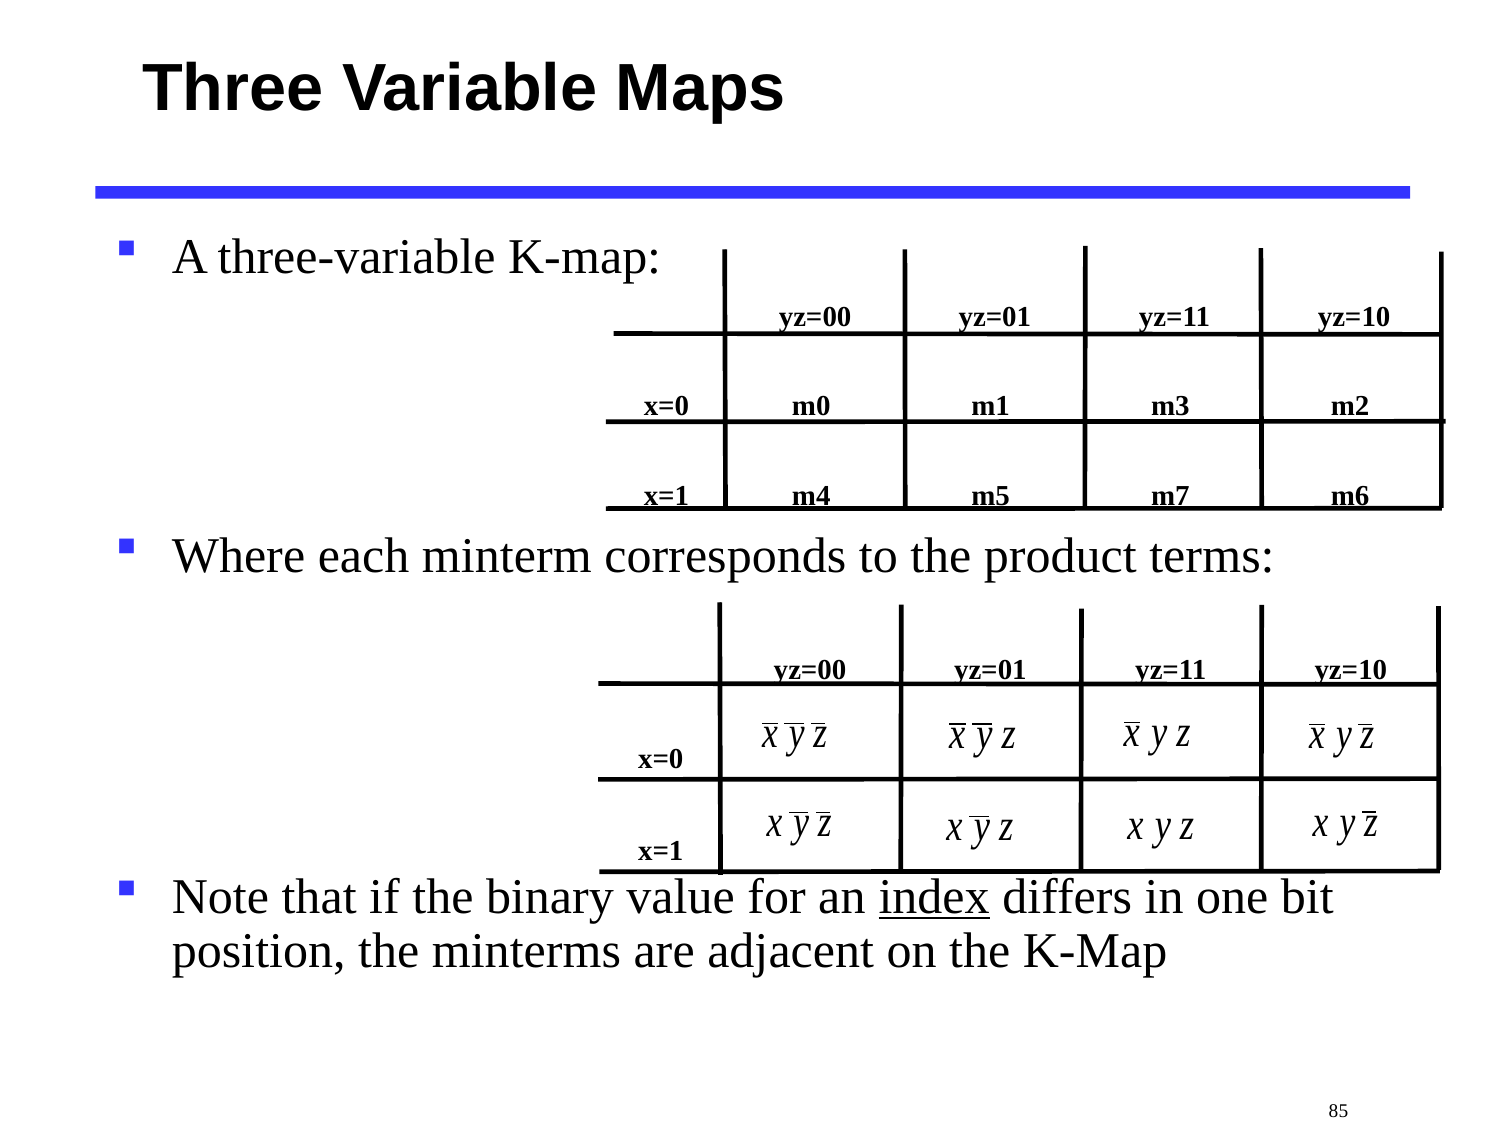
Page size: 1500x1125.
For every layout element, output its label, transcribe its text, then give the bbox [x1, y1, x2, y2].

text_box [734, 527, 766, 598]
slide_number 85 [1185, 1068, 1500, 1125]
title Three Variable Maps [127, 0, 1403, 168]
text_box [556, 518, 560, 547]
list A three-variable K-map: Where each minterm corresponds to the product terms: Note that if the binary value for an index differs in one bit position, the minterms are adjacent on the K-Map [100, 223, 1376, 1076]
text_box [605, 245, 1446, 511]
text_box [597, 602, 1440, 876]
